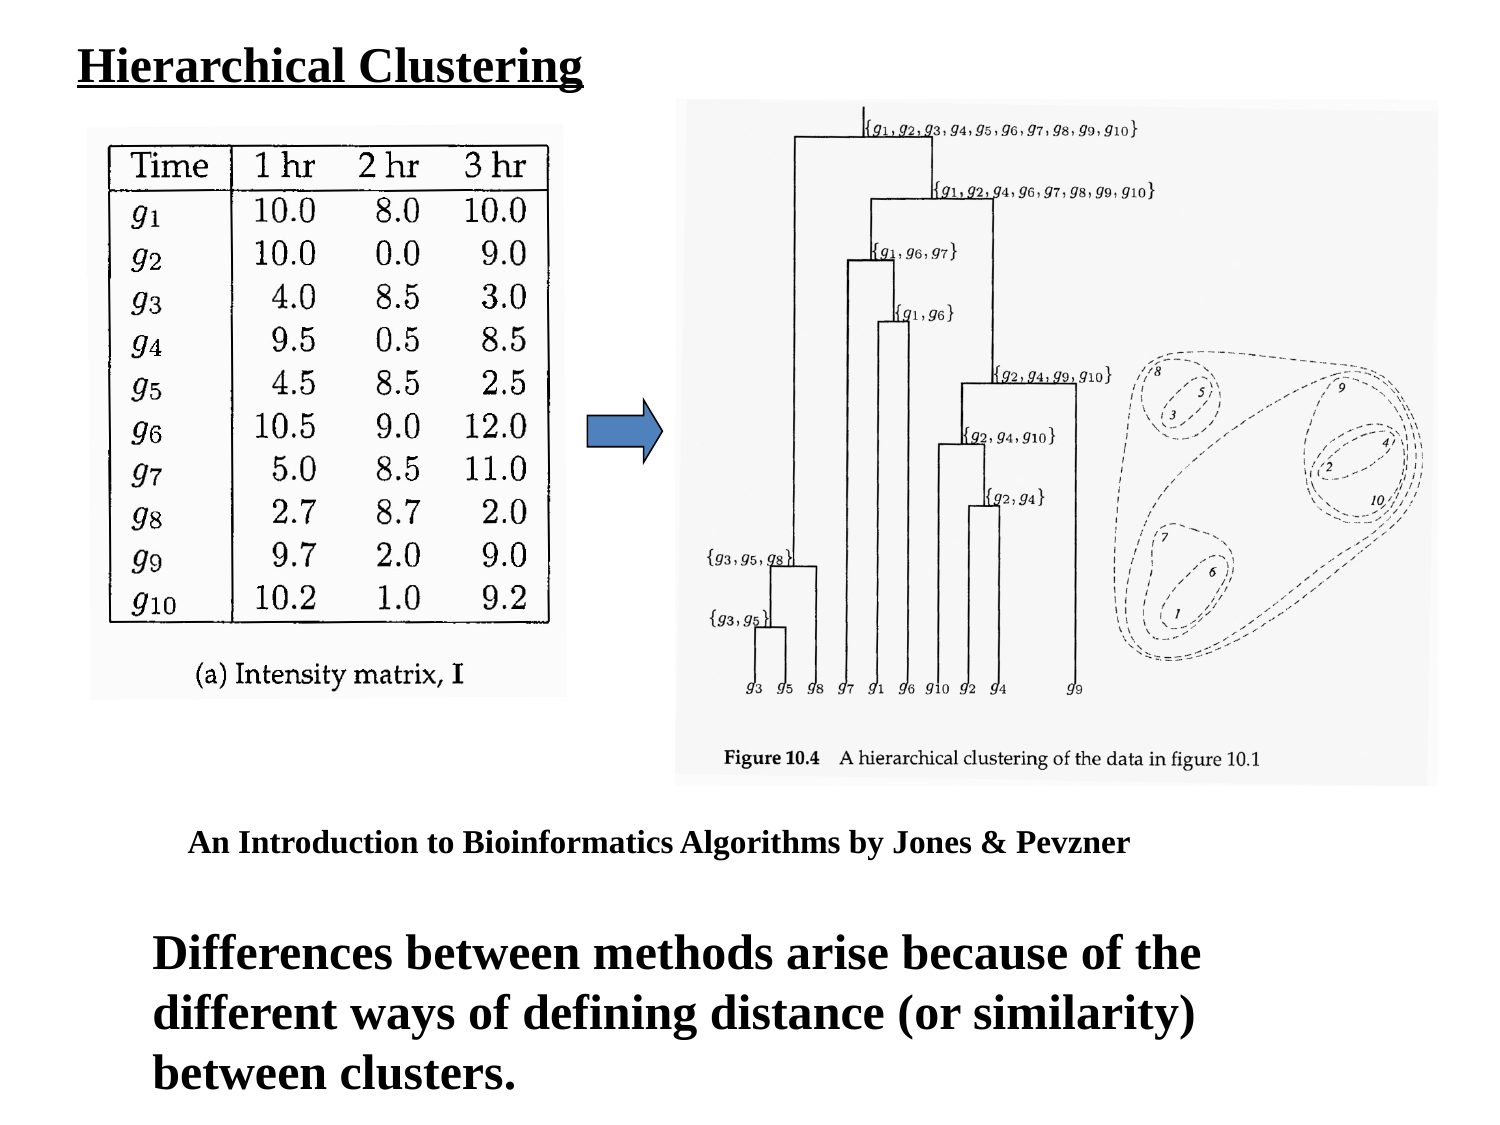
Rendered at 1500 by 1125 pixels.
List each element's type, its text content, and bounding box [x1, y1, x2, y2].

text_box An Introduction to Bioinformatics Algorithms by Jones & Pevzner [187, 812, 1138, 868]
text_box [587, 399, 663, 463]
picture [674, 99, 1438, 786]
text_box Differences between methods arise because of the different ways of defining distance (or similarity) between clusters. [137, 912, 1375, 1108]
text_box Hierarchical Clustering [62, 24, 1413, 100]
picture [87, 124, 567, 701]
